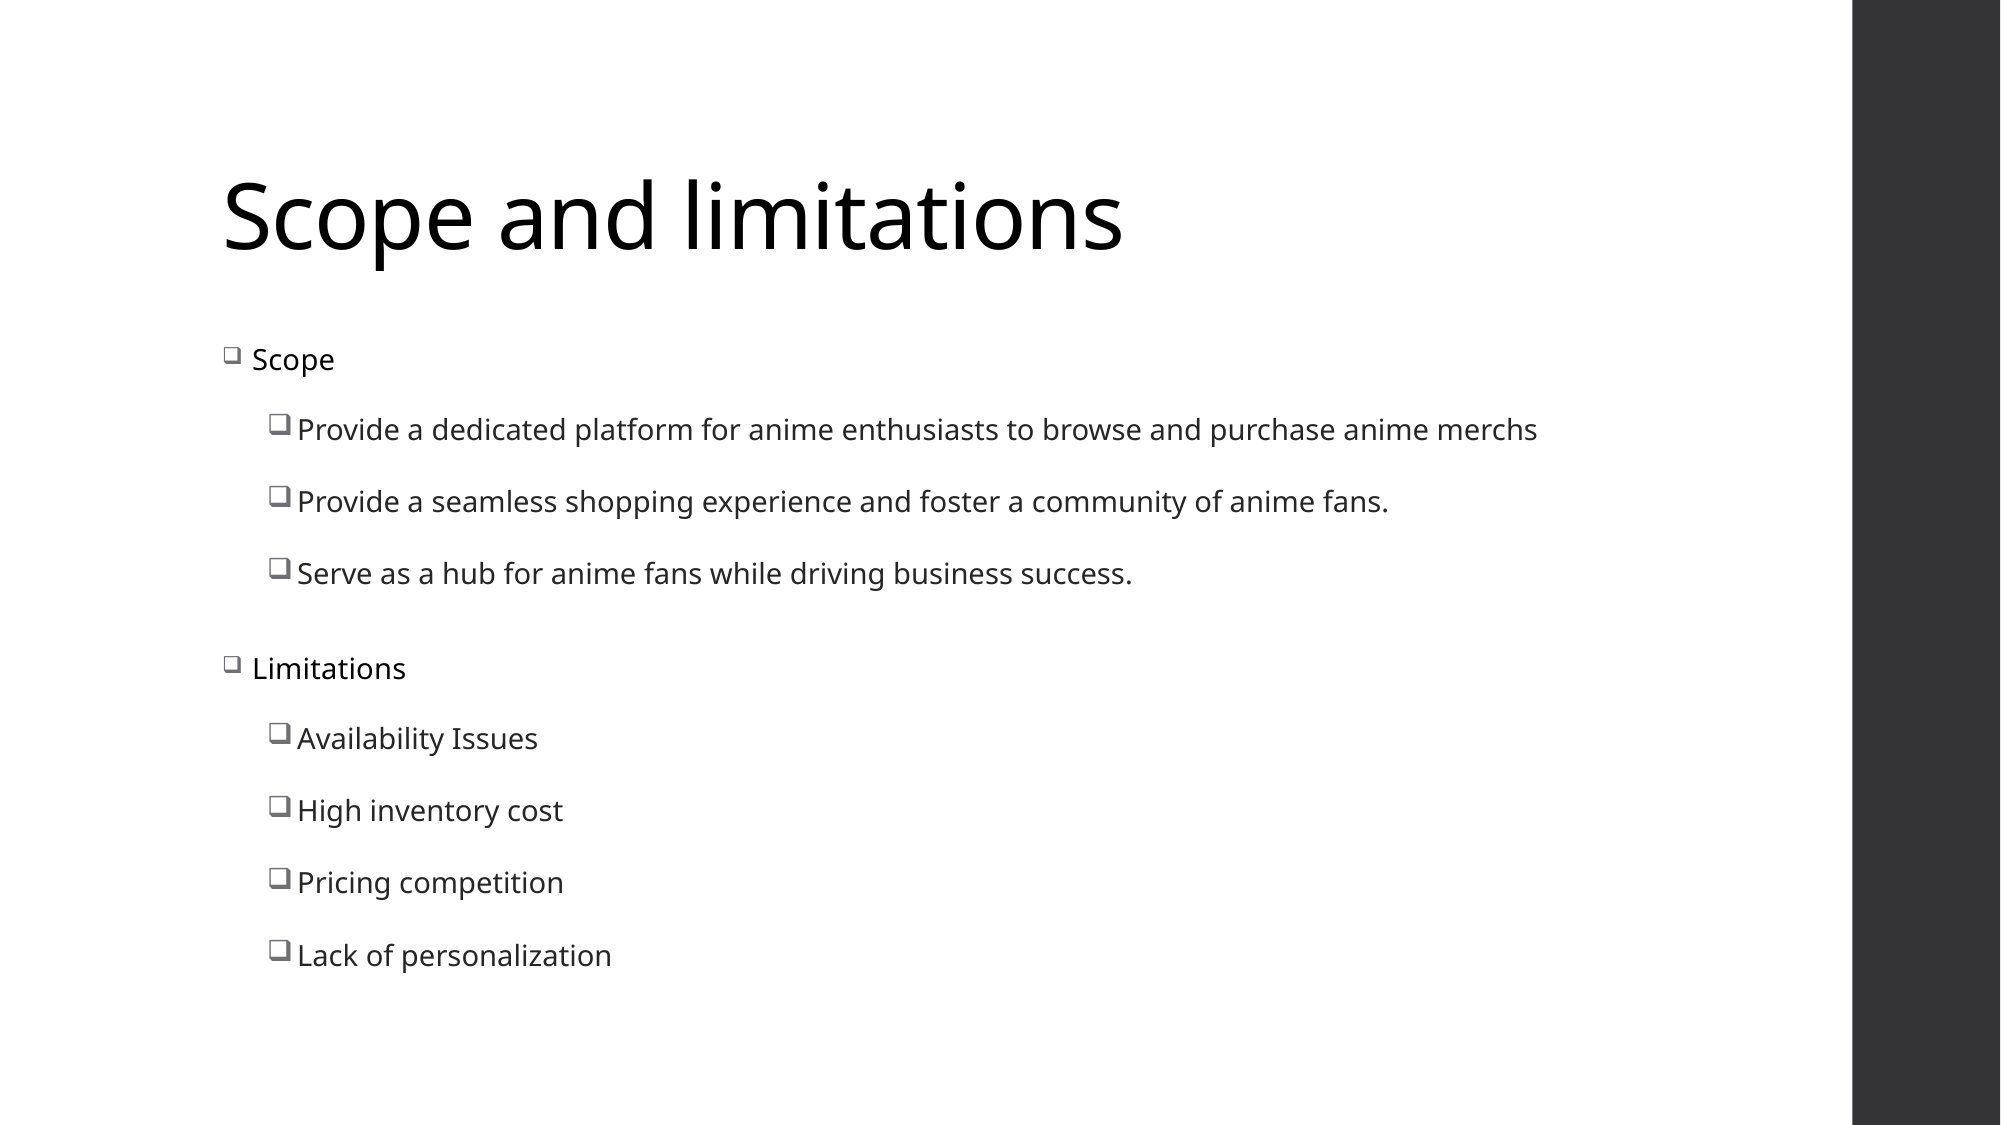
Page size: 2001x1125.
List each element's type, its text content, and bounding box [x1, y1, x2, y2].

title Scope and limitations [206, 60, 1797, 278]
list Scope Provide a dedicated platform for anime enthusiasts to browse and purchase anime merchs Provide a seamless shopping experience and foster a community of anime fans. Serve as a hub for anime fans while driving business success. Limitations Availability Issues High inventory cost Pricing competition Lack of personalization [206, 309, 1590, 1097]
